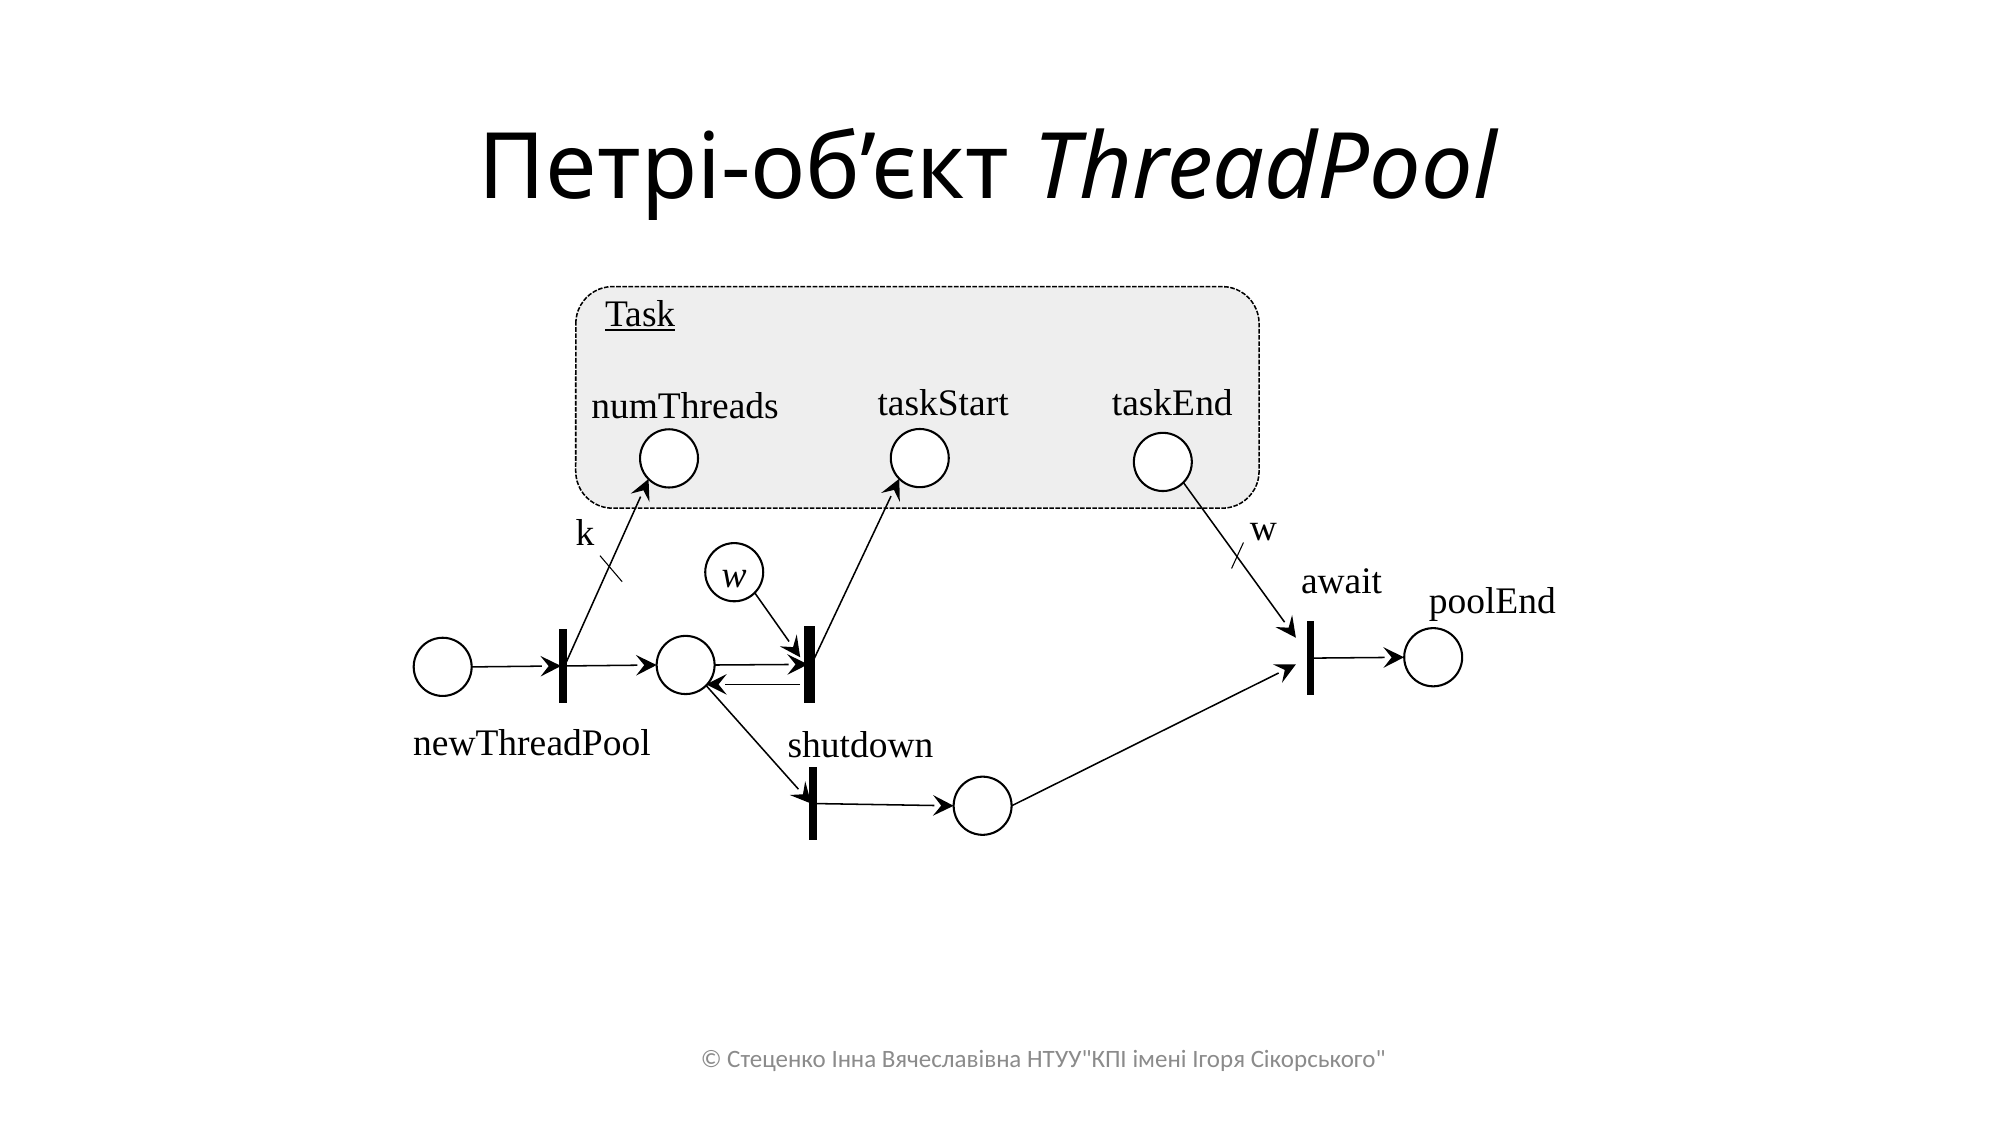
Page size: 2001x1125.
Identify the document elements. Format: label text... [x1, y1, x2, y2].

title Петрі-об’єкт ThreadPool [137, 59, 1863, 278]
footer © Стеценко Інна Вячеславівна НТУУ"КПІ імені Ігоря Сікорського" [662, 1013, 1425, 1103]
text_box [365, 286, 1581, 839]
